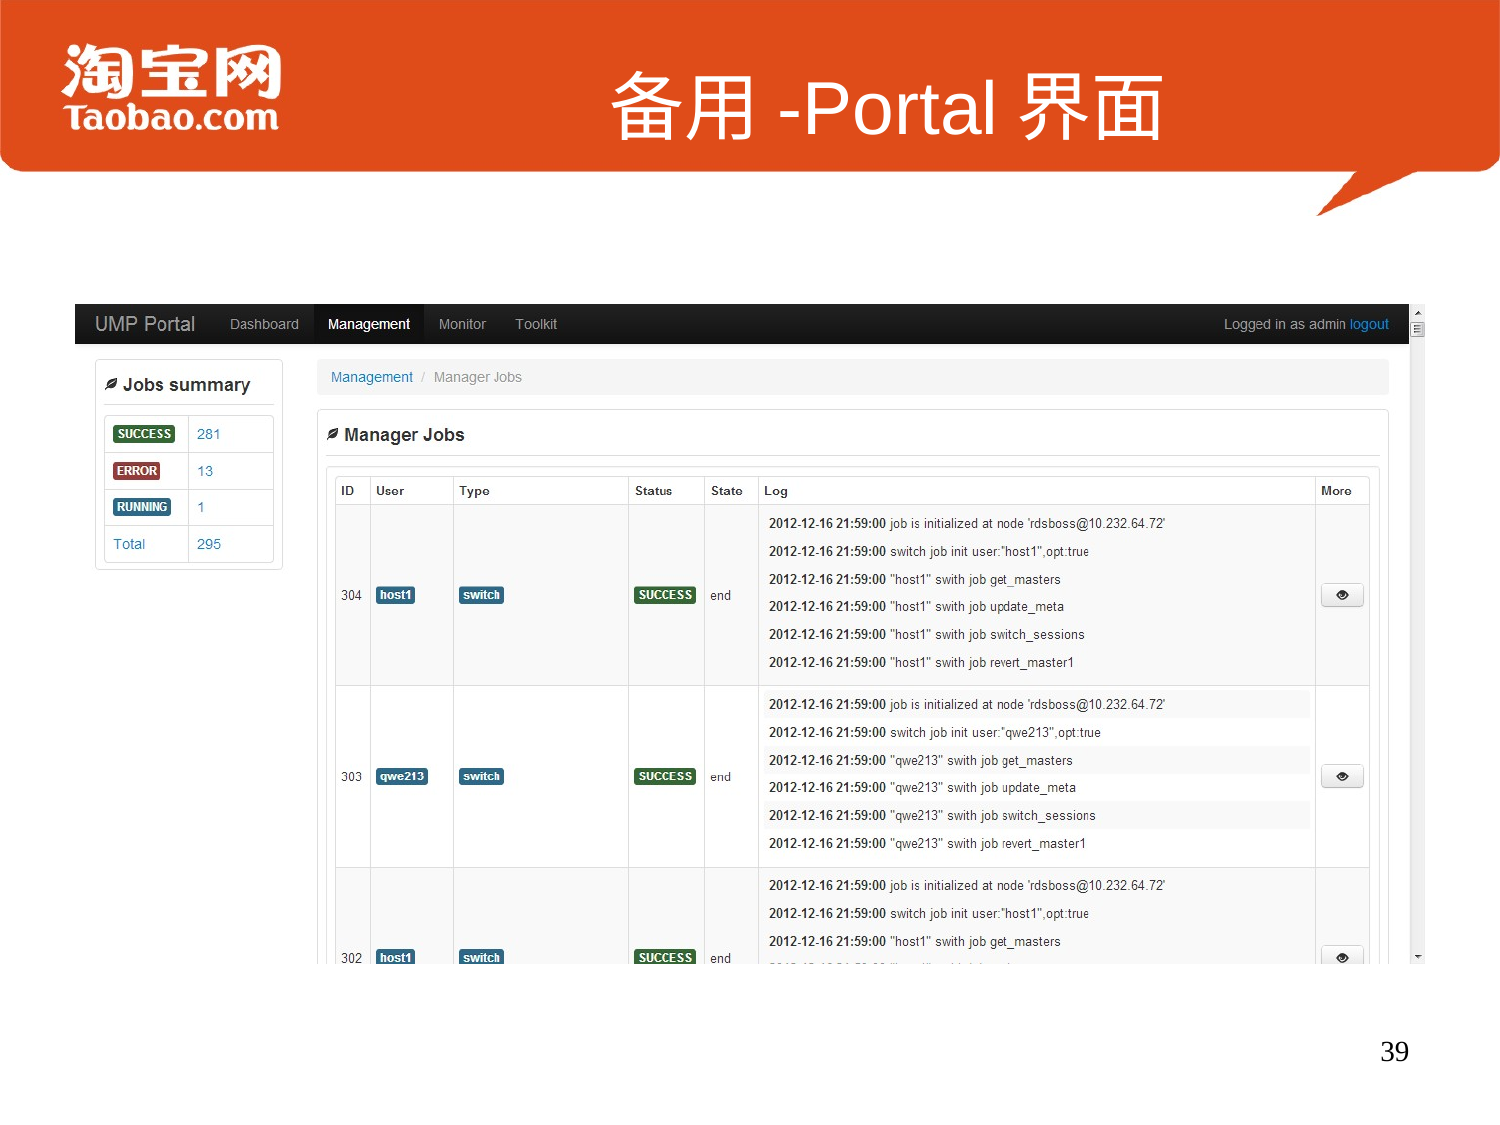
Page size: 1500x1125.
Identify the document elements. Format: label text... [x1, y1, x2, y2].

picture [0, 0, 1500, 216]
title 备用-Portal界面 [351, 45, 1425, 164]
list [74, 303, 1426, 964]
slide_number 39 [1074, 1024, 1426, 1103]
